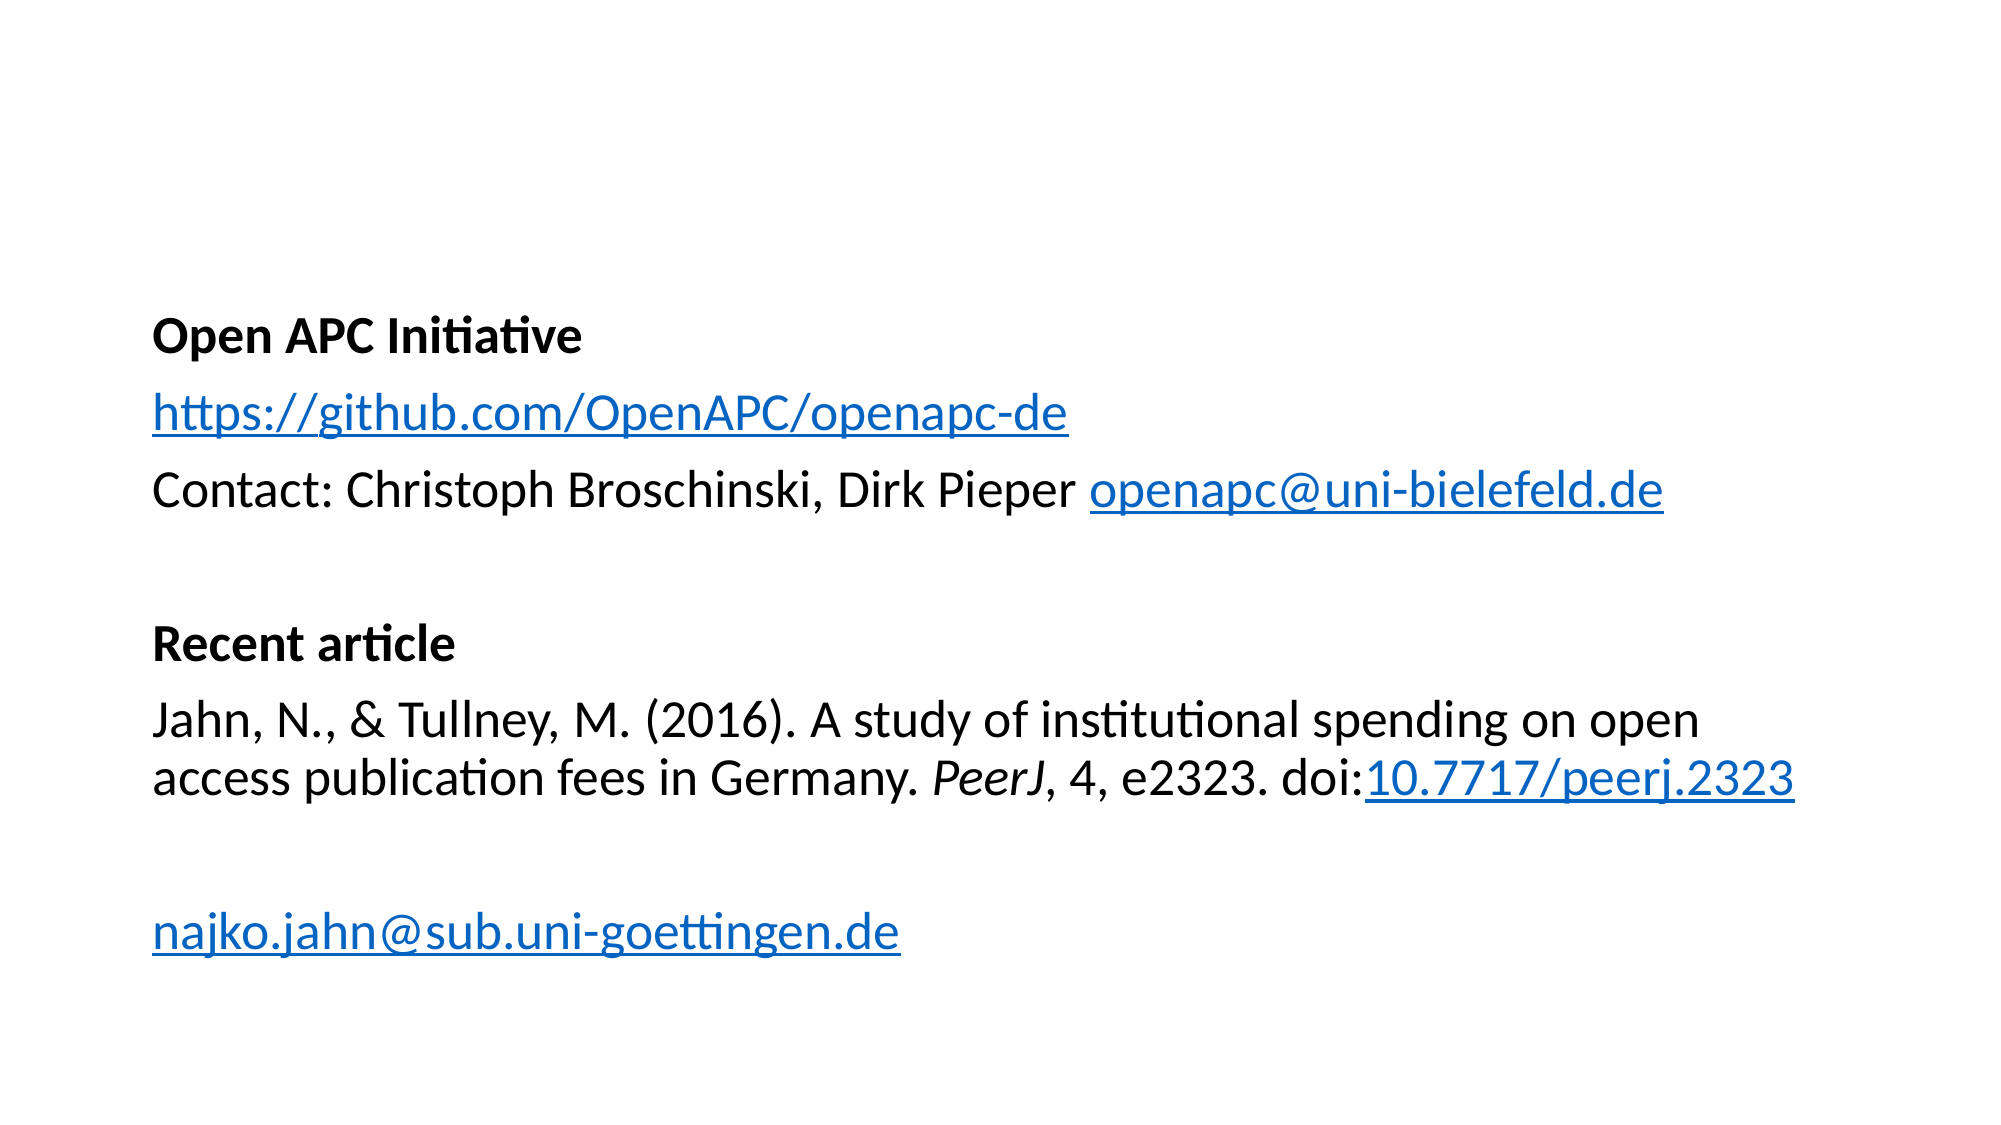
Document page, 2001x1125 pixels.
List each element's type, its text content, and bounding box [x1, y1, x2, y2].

list Open APC Initiative https://github.com/OpenAPC/openapc-de Contact: Christoph Broschinski, Dirk Pieper openapc@uni-bielefeld.de Recent article Jahn, N., & Tullney, M. (2016). A study of institutional spending on open access publication fees in Germany. PeerJ, 4, e2323. doi:10.7717/peerj.2323 najko.jahn@sub.uni-goettingen.de [137, 299, 1863, 1014]
